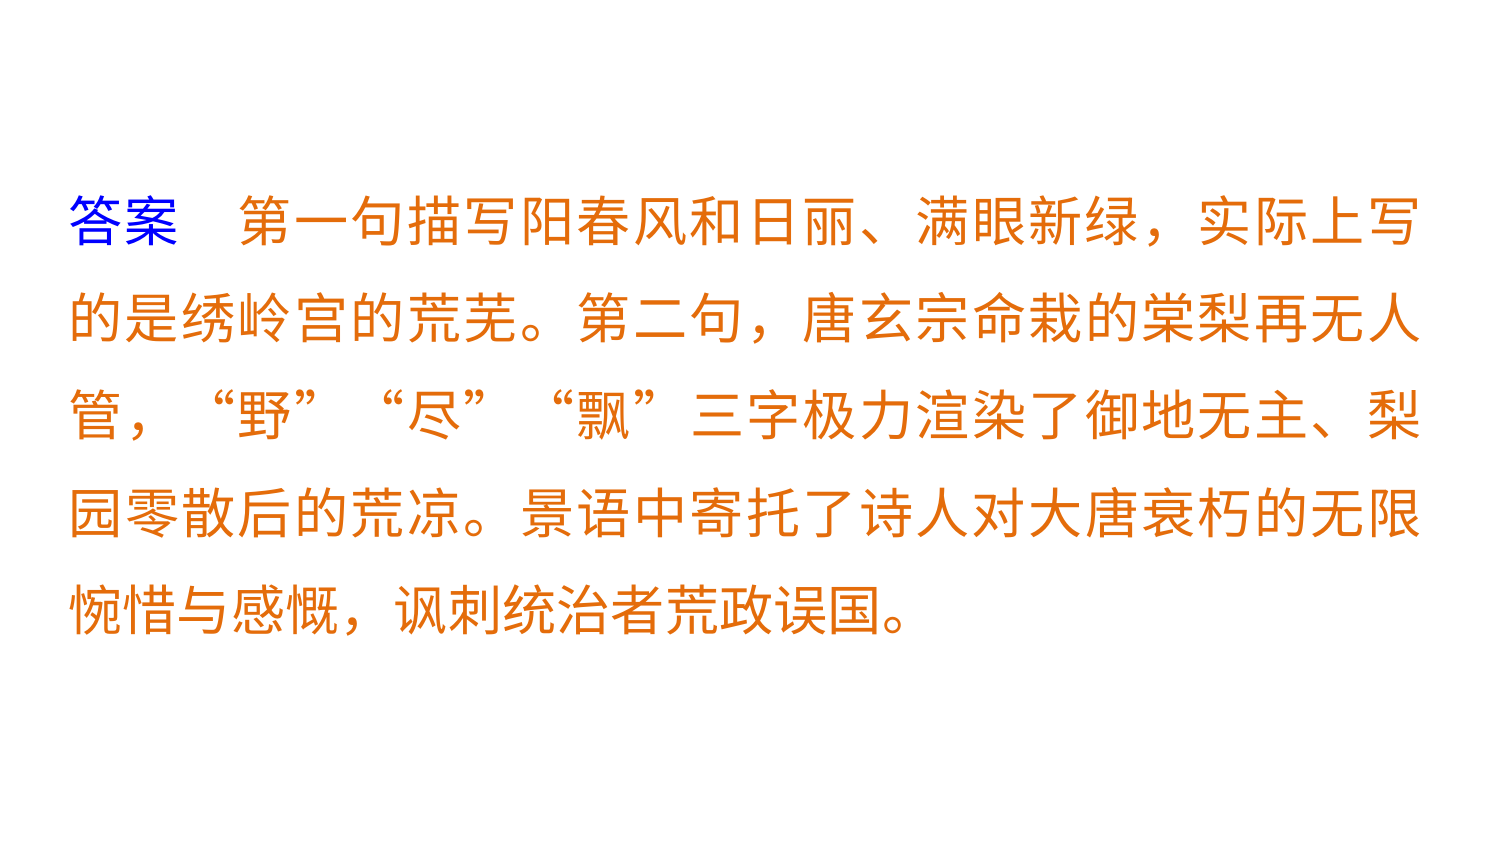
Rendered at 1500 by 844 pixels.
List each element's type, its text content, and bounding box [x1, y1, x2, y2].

text_box 答案 第一句描写阳春风和日丽、满眼新绿，实际上写的是绣岭宫的荒芜。第二句，唐玄宗命栽的棠梨再无人管，“野”“尽”“飘”三字极力渲染了御地无主、梨园零散后的荒凉。景语中寄托了诗人对大唐衰朽的无限惋惜与感慨，讽刺统治者荒政误国。 [53, 146, 1437, 649]
